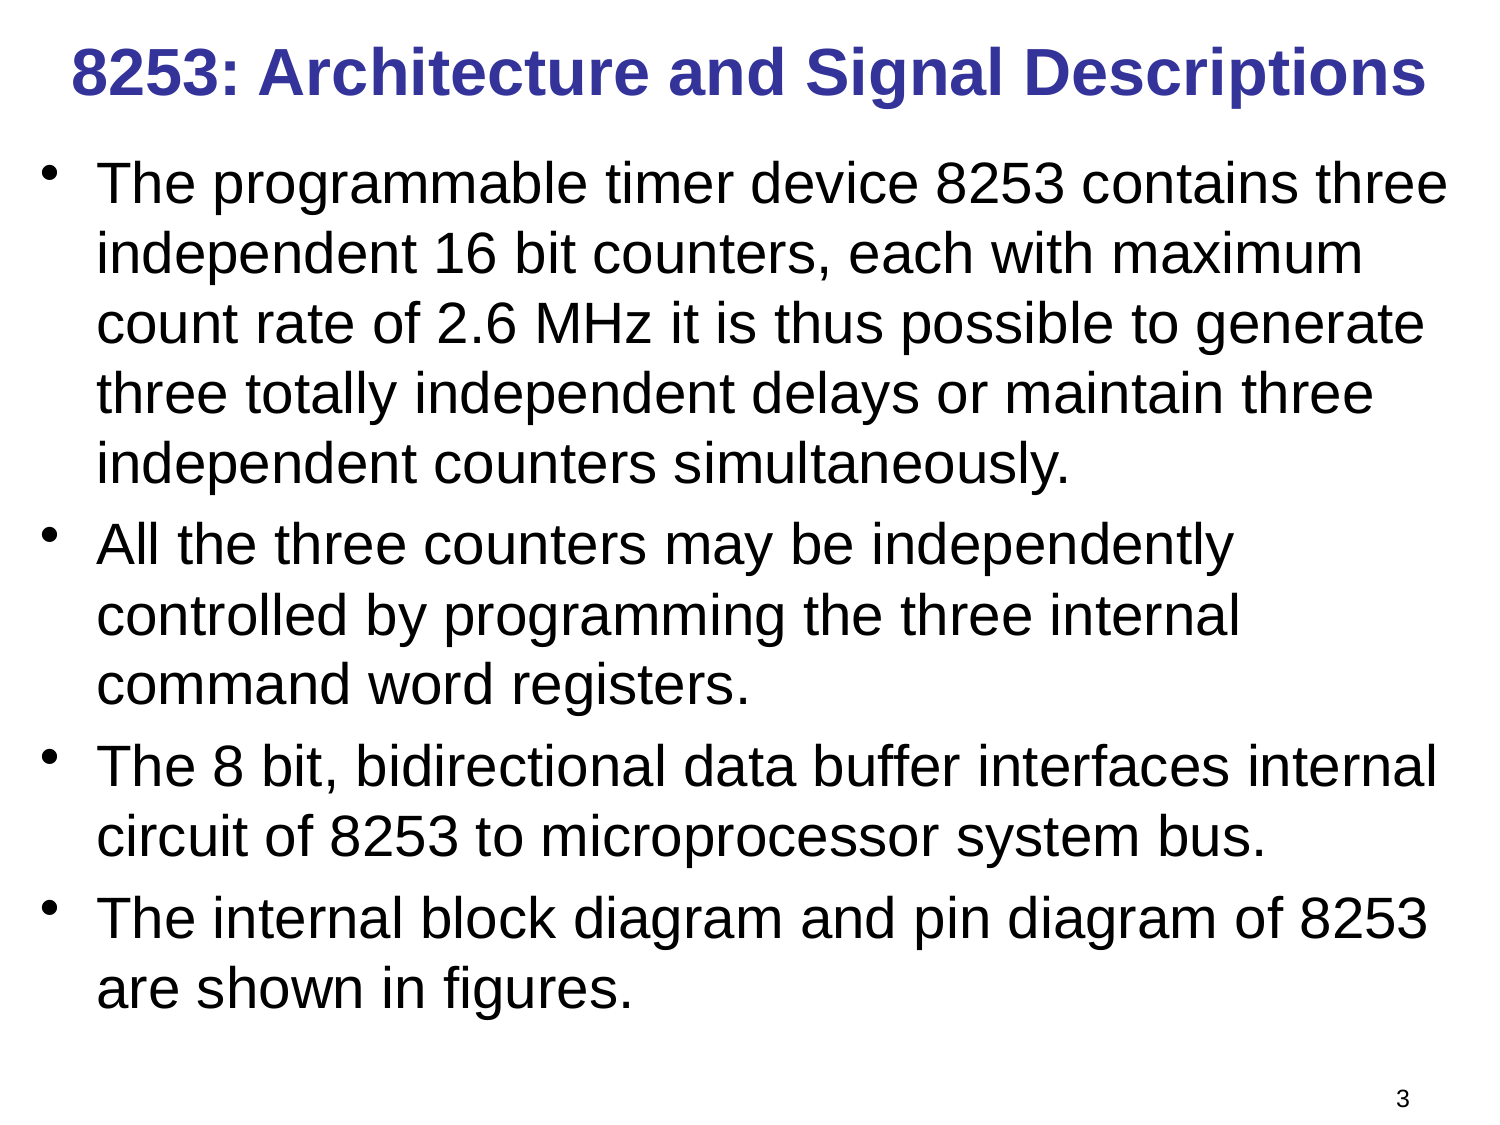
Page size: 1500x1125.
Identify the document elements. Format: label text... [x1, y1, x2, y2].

list The programmable timer device 8253 contains three independent 16 bit counters, each with maximum count rate of 2.6 MHz it is thus possible to generate three totally independent delays or maintain three independent counters simultaneously. All the three counters may be independently controlled by programming the three internal command word registers. The 8 bit, bidirectional data buffer interfaces internal circuit of 8253 to microprocessor system bus. The internal block diagram and pin diagram of 8253 are shown in figures. [24, 137, 1476, 1051]
slide_number 3 [1074, 1074, 1426, 1103]
title 8253: Architecture and Signal Descriptions [24, 12, 1476, 126]
